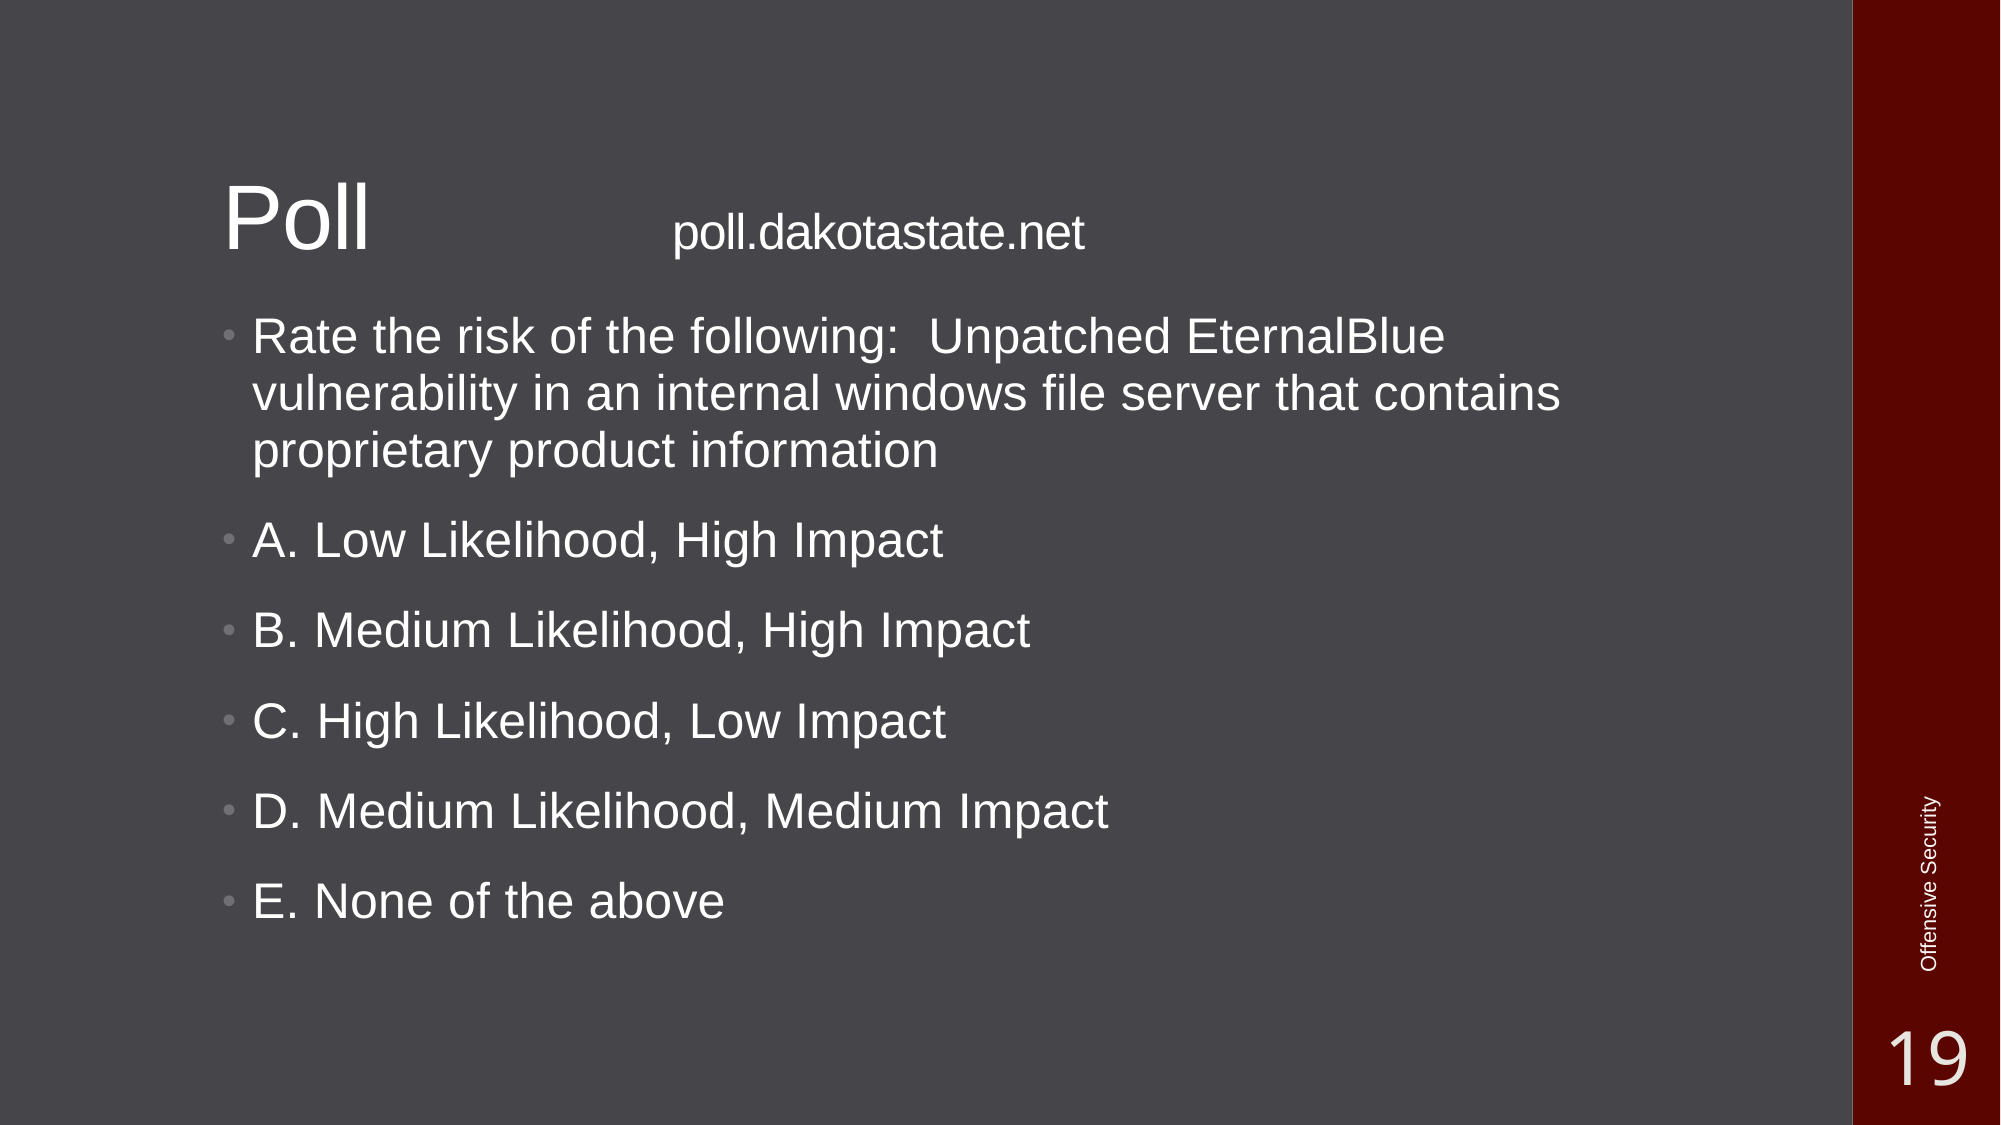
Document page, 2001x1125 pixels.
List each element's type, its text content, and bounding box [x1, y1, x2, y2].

slide_number 19 [1852, 1012, 2000, 1110]
footer Offensive Security [1897, 400, 1958, 988]
title Poll poll.dakotastate.net [206, 60, 1797, 278]
list Rate the risk of the following: Unpatched EternalBlue vulnerability in an internal windows file server that contains proprietary product information A. Low Likelihood, High Impact B. Medium Likelihood, High Impact C. High Likelihood, Low Impact D. Medium Likelihood, Medium Impact E. None of the above [206, 299, 1617, 1014]
